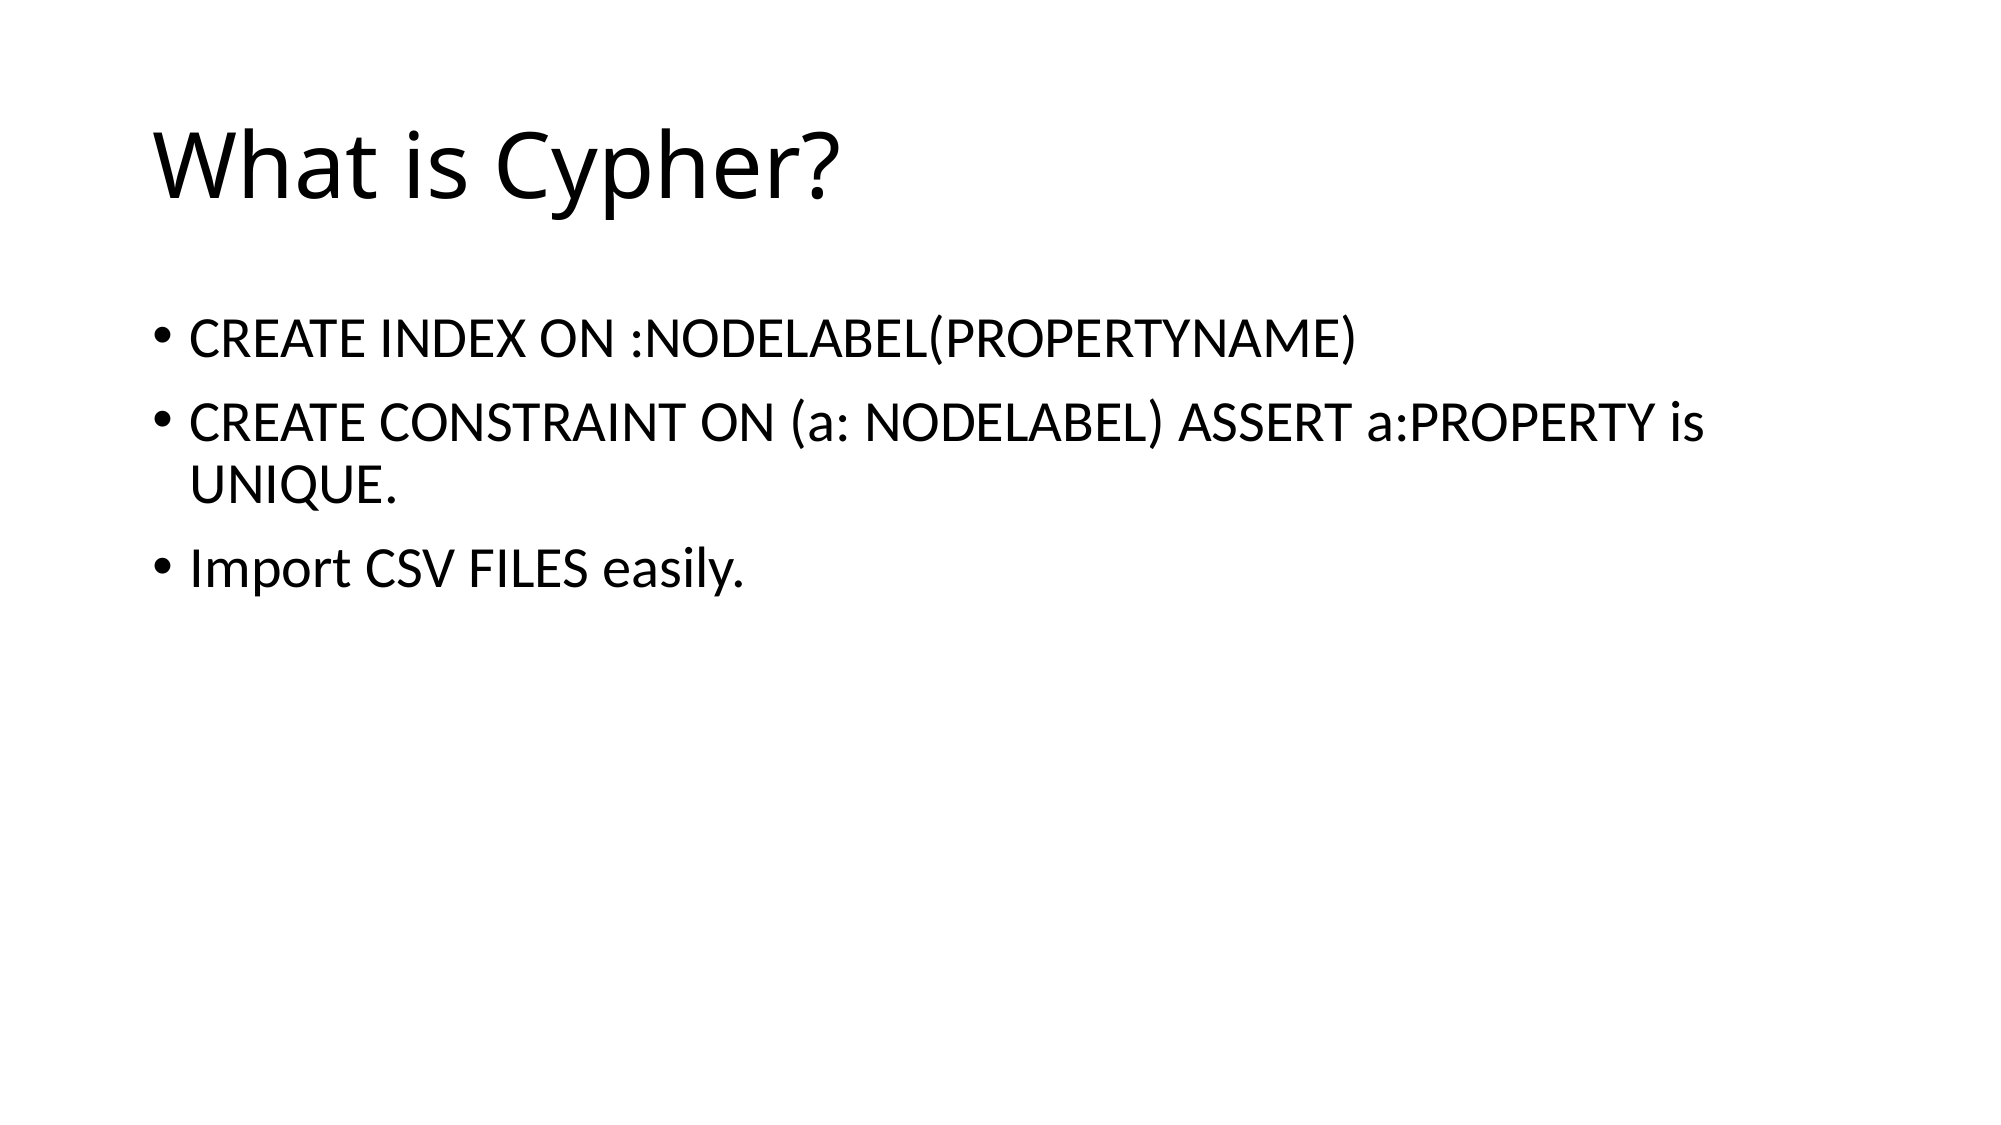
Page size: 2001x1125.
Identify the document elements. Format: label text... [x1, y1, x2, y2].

title What is Cypher? [137, 59, 1863, 278]
list CREATE INDEX ON :NODELABEL(PROPERTYNAME) CREATE CONSTRAINT ON (a: NODELABEL) ASSERT a:PROPERTY is UNIQUE. Import CSV FILES easily. [137, 299, 1863, 1014]
